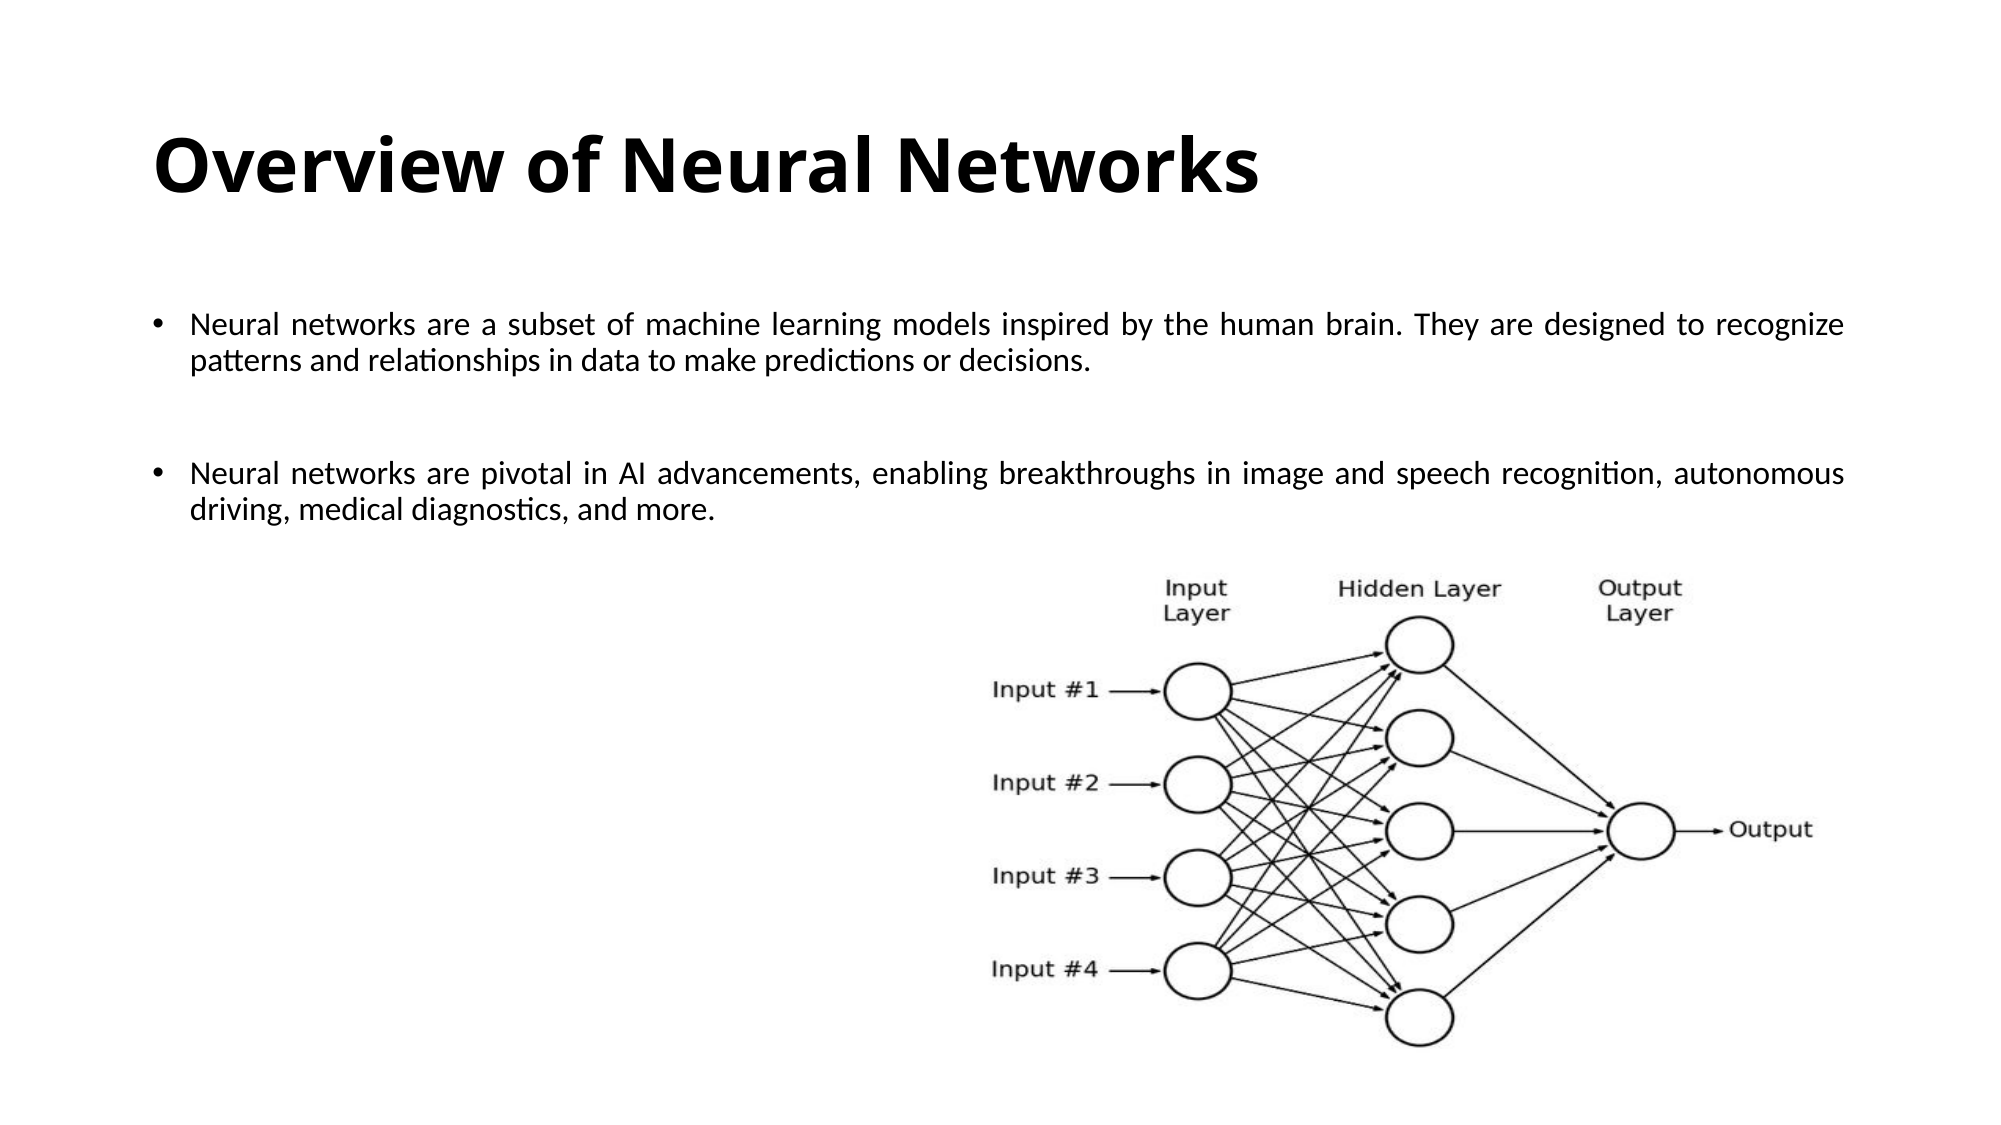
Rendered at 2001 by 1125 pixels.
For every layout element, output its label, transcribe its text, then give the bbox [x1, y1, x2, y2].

picture [977, 552, 1863, 1111]
title Overview of Neural Networks [137, 59, 1863, 278]
list Neural networks are a subset of machine learning models inspired by the human brain. They are designed to recognize patterns and relationships in data to make predictions or decisions. Neural networks are pivotal in AI advancements, enabling breakthroughs in image and speech recognition, autonomous driving, medical diagnostics, and more. [137, 299, 1863, 1014]
